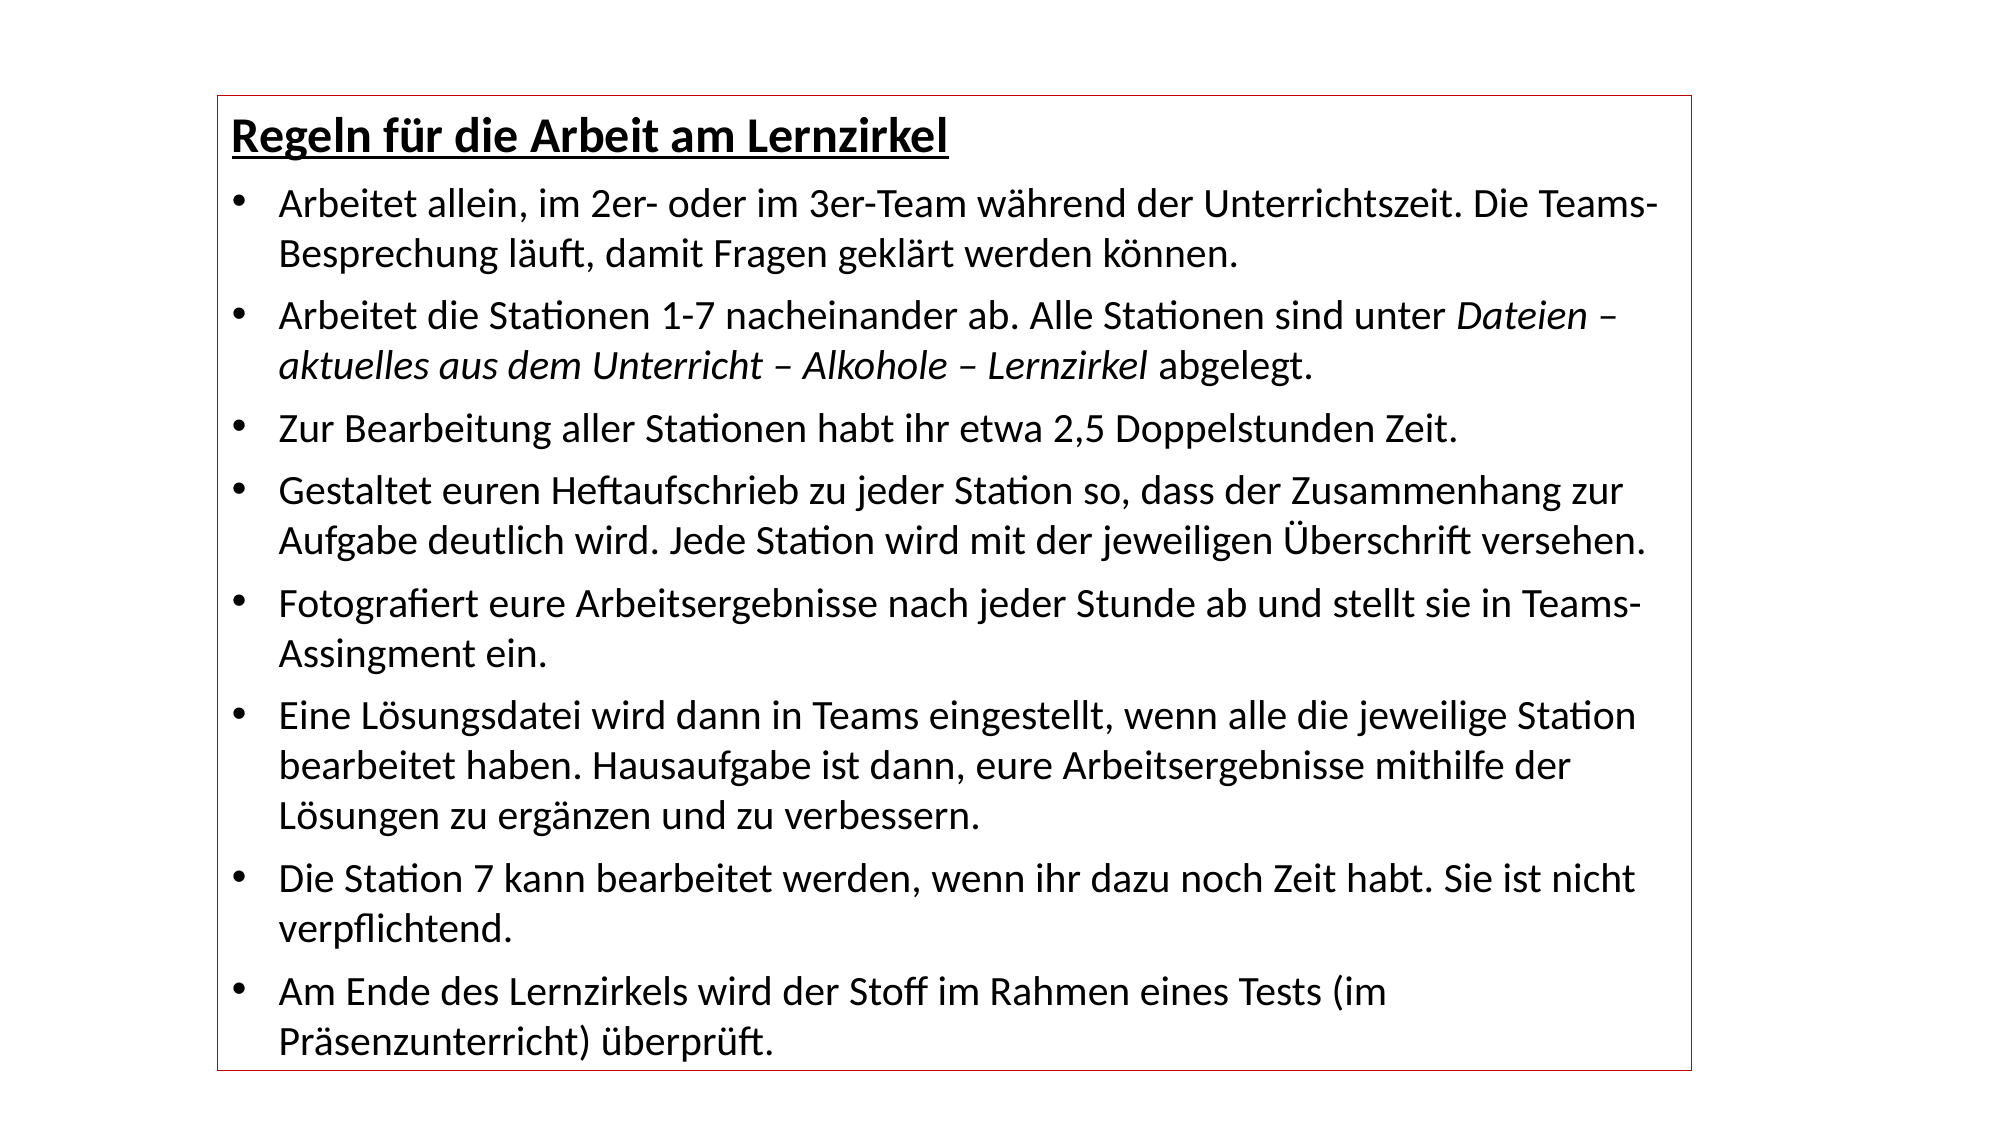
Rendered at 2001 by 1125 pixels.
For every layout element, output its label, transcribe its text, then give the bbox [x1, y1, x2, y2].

text_box Regeln für die Arbeit am Lernzirkel Arbeitet allein, im 2er- oder im 3er-Team während der Unterrichtszeit. Die Teams-Besprechung läuft, damit Fragen geklärt werden können. Arbeitet die Stationen 1-7 nacheinander ab. Alle Stationen sind unter Dateien – aktuelles aus dem Unterricht – Alkohole – Lernzirkel abgelegt. Zur Bearbeitung aller Stationen habt ihr etwa 2,5 Doppelstunden Zeit. Gestaltet euren Heftaufschrieb zu jeder Station so, dass der Zusammenhang zur Aufgabe deutlich wird. Jede Station wird mit der jeweiligen Überschrift versehen. Fotografiert eure Arbeitsergebnisse nach jeder Stunde ab und stellt sie in Teams-Assingment ein. Eine Lösungsdatei wird dann in Teams eingestellt, wenn alle die jeweilige Station bearbeitet haben. Hausaufgabe ist dann, eure Arbeitsergebnisse mithilfe der Lösungen zu ergänzen und zu verbessern. Die Station 7 kann bearbeitet werden, wenn ihr dazu noch Zeit habt. Sie ist nicht verpflichtend. Am Ende des Lernzirkels wird der Stoff im Rahmen eines Tests (im Präsenzunterricht) überprüft. [217, 95, 1692, 1071]
